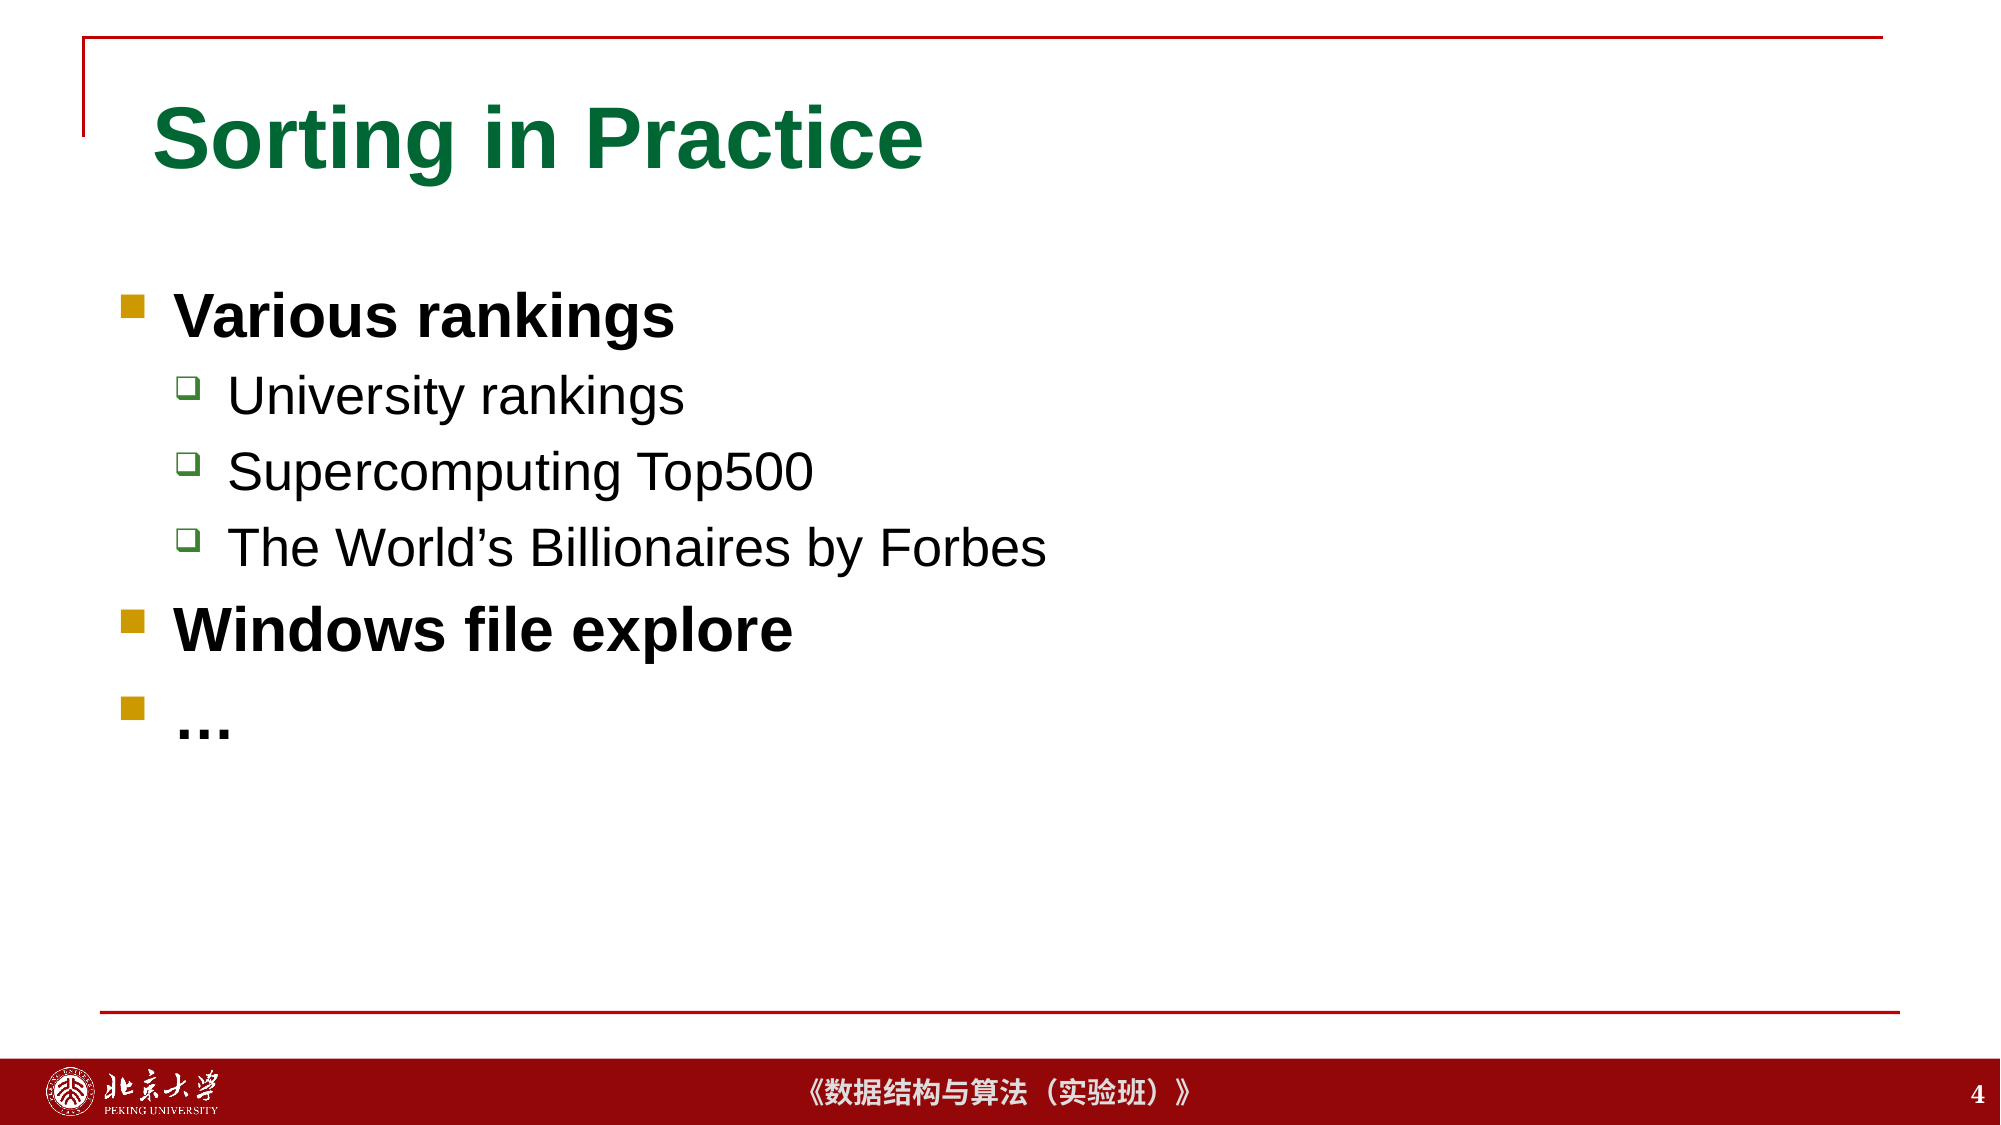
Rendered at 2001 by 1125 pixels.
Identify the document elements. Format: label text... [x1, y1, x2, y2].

title Sorting in Practice [137, 59, 1863, 209]
picture [46, 1067, 218, 1116]
list Various rankings University rankings Supercomputing Top500 The World’s Billionaires by Forbes Windows file explore … [102, 267, 1178, 1011]
slide_number 4 [1550, 1065, 2000, 1125]
